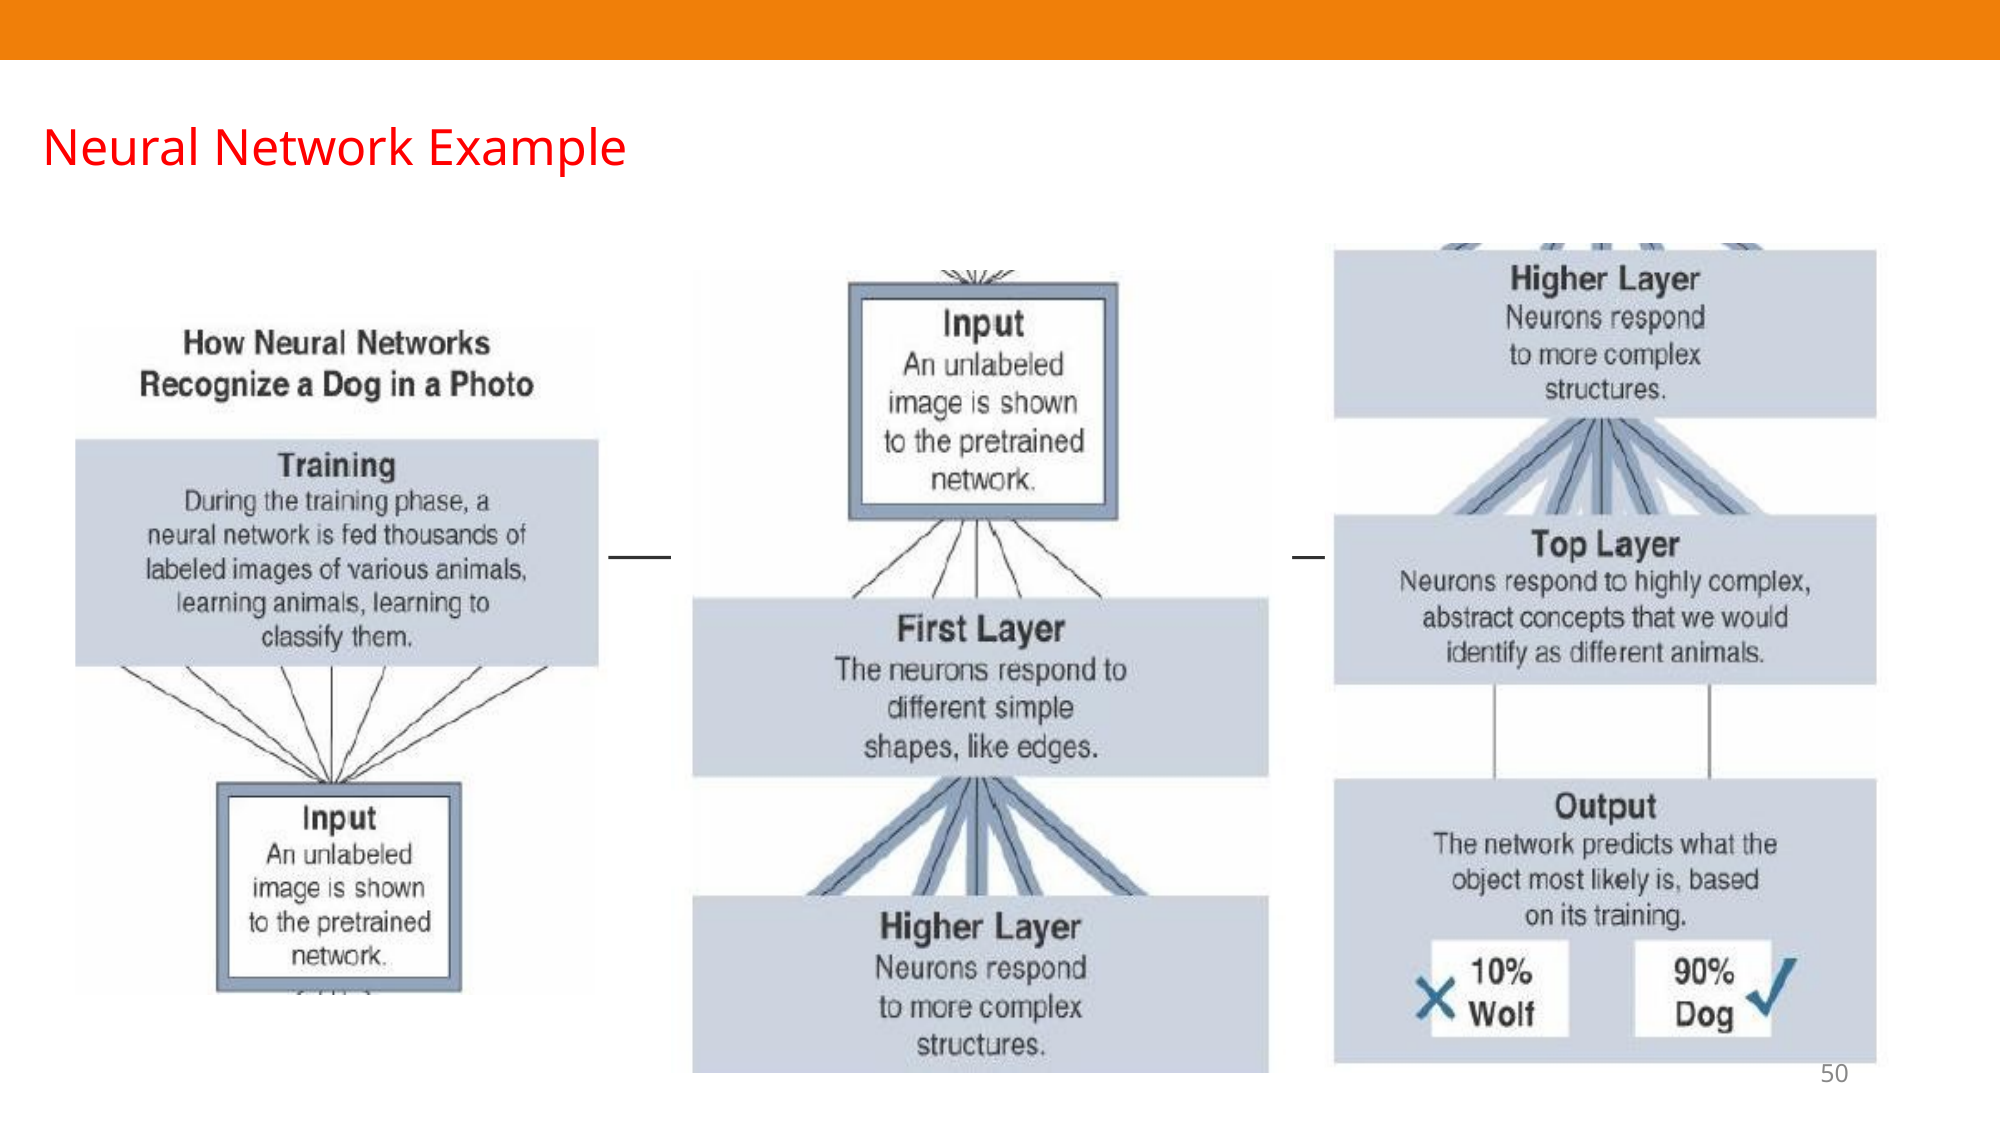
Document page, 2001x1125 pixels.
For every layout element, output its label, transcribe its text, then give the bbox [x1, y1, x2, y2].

text_box [671, 270, 1293, 1073]
text_box Module – 4 Data and Analytics for IoT [40, 66, 1396, 249]
text_box [75, 314, 609, 995]
text_box [1324, 243, 1889, 1073]
text_box Neural Network Example [40, 113, 1325, 176]
text_box 50 [1814, 1053, 1854, 1092]
